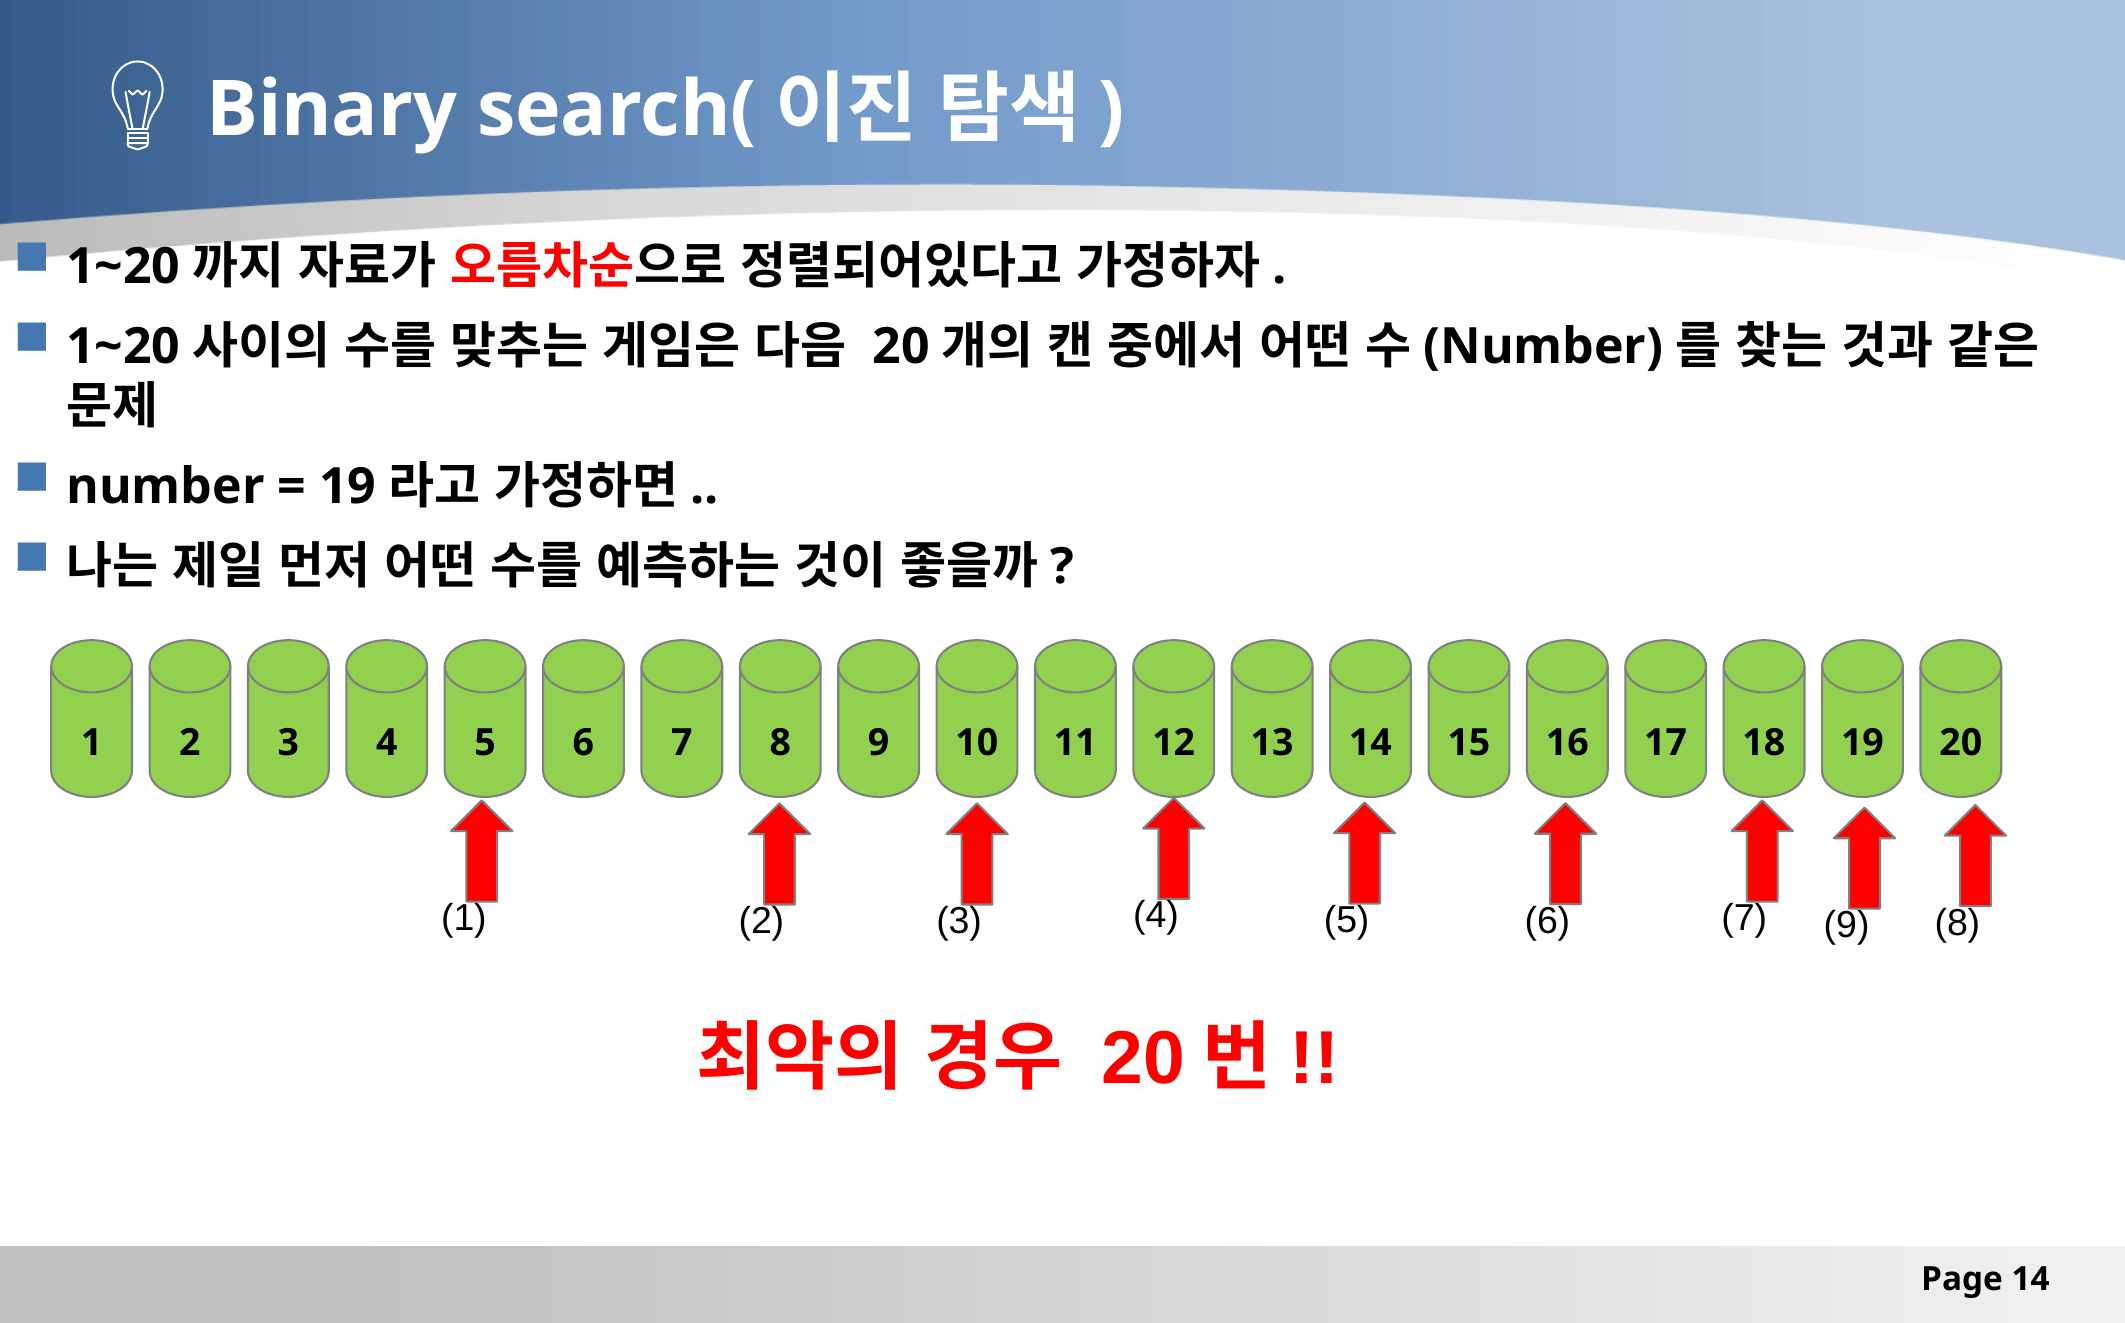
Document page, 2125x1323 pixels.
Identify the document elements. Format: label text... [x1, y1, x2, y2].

text_box 4 [346, 640, 428, 797]
slide_number Page 14 [1628, 1246, 2074, 1313]
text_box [1705, 800, 1794, 947]
text_box 2 [149, 640, 231, 797]
text_box 20 [1920, 640, 2002, 797]
text_box 8 [739, 640, 821, 797]
text_box 17 [1625, 640, 1707, 797]
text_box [1117, 797, 1205, 944]
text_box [425, 800, 513, 947]
picture [0, 0, 2125, 1247]
text_box 3 [247, 640, 329, 797]
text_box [1808, 807, 1896, 954]
text_box 최악의 경우 20번!! [676, 998, 1360, 1109]
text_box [1509, 802, 1597, 950]
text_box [920, 803, 1008, 950]
text_box 19 [1822, 640, 1903, 797]
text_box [1308, 802, 1396, 949]
text_box 9 [838, 640, 920, 797]
text_box 6 [543, 640, 624, 797]
text_box 13 [1231, 640, 1313, 797]
text_box 18 [1723, 640, 1805, 797]
text_box 7 [641, 640, 723, 797]
text_box 5 [444, 640, 526, 797]
text_box 1 [51, 640, 132, 797]
text_box 16 [1526, 640, 1608, 797]
text_box 14 [1330, 640, 1411, 797]
list 1~20까지 자료가 오름차순으로 정렬되어있다고 가정하자. 1~20사이의 수를 맞추는 게임은 다음 20개의 캔 중에서 어떤 수(Number)를 찾는 것과 같은 문제 number = 19라고 가정하면.. 나는 제일 먼저 어떤 수를 예측하는 것이 좋을까? [12, 223, 2074, 449]
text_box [722, 803, 811, 950]
text_box 15 [1428, 640, 1510, 797]
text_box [1919, 804, 2007, 951]
text_box 11 [1035, 640, 1116, 797]
text_box 12 [1133, 640, 1215, 796]
text_box 10 [936, 640, 1018, 797]
title Binary search(이진 탐색) [206, 27, 1713, 193]
